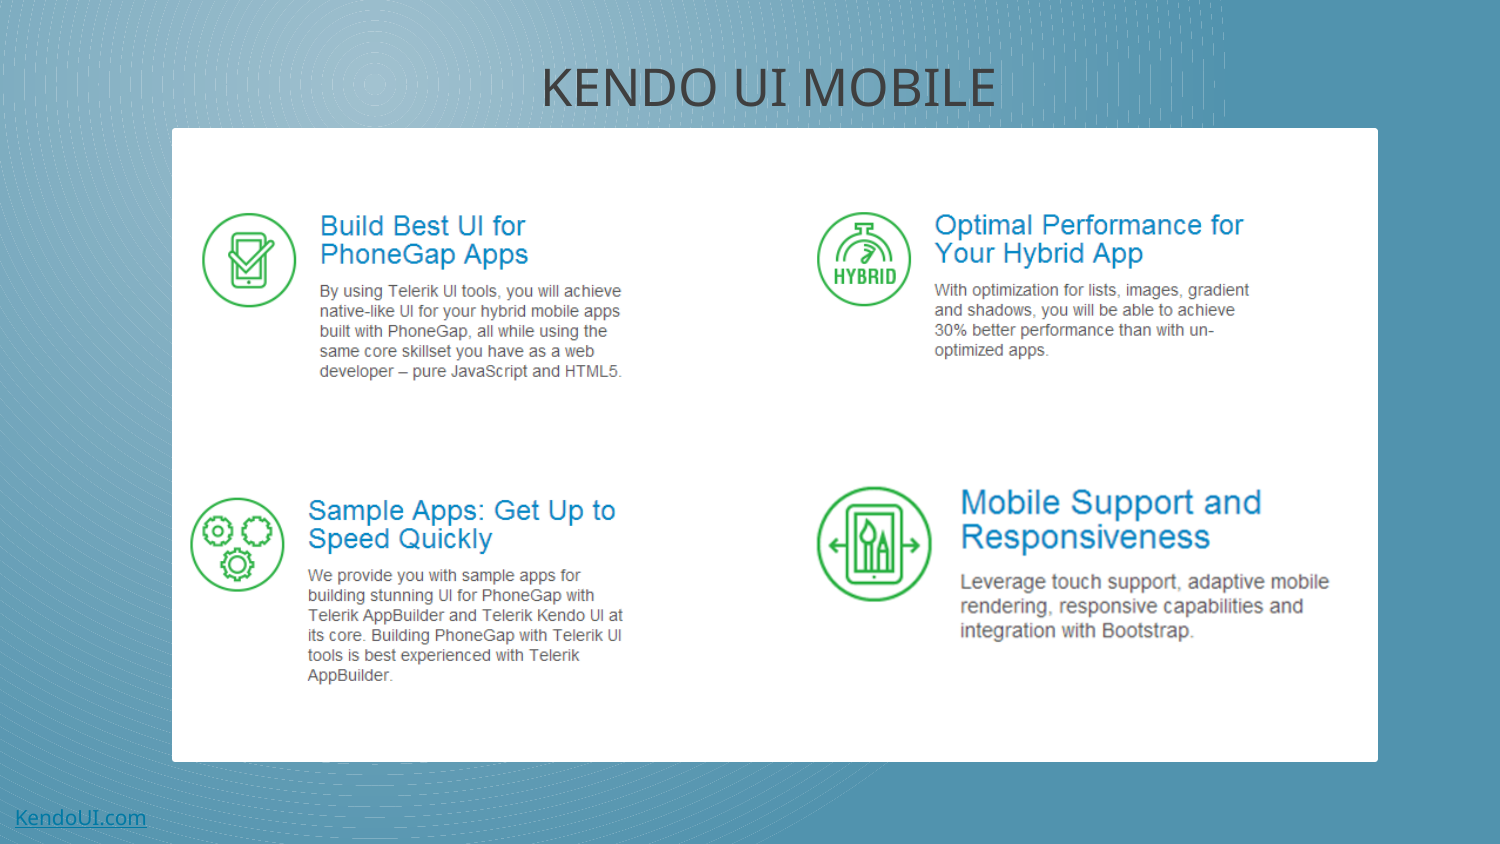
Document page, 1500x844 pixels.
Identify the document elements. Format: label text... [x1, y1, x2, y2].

text_box KendoUI.com [0, 796, 263, 840]
picture [199, 186, 659, 410]
picture [174, 459, 651, 709]
text_box [172, 128, 1378, 762]
picture [809, 171, 1276, 378]
title Kendo UI Mobile [487, 46, 1050, 132]
picture [812, 462, 1360, 695]
